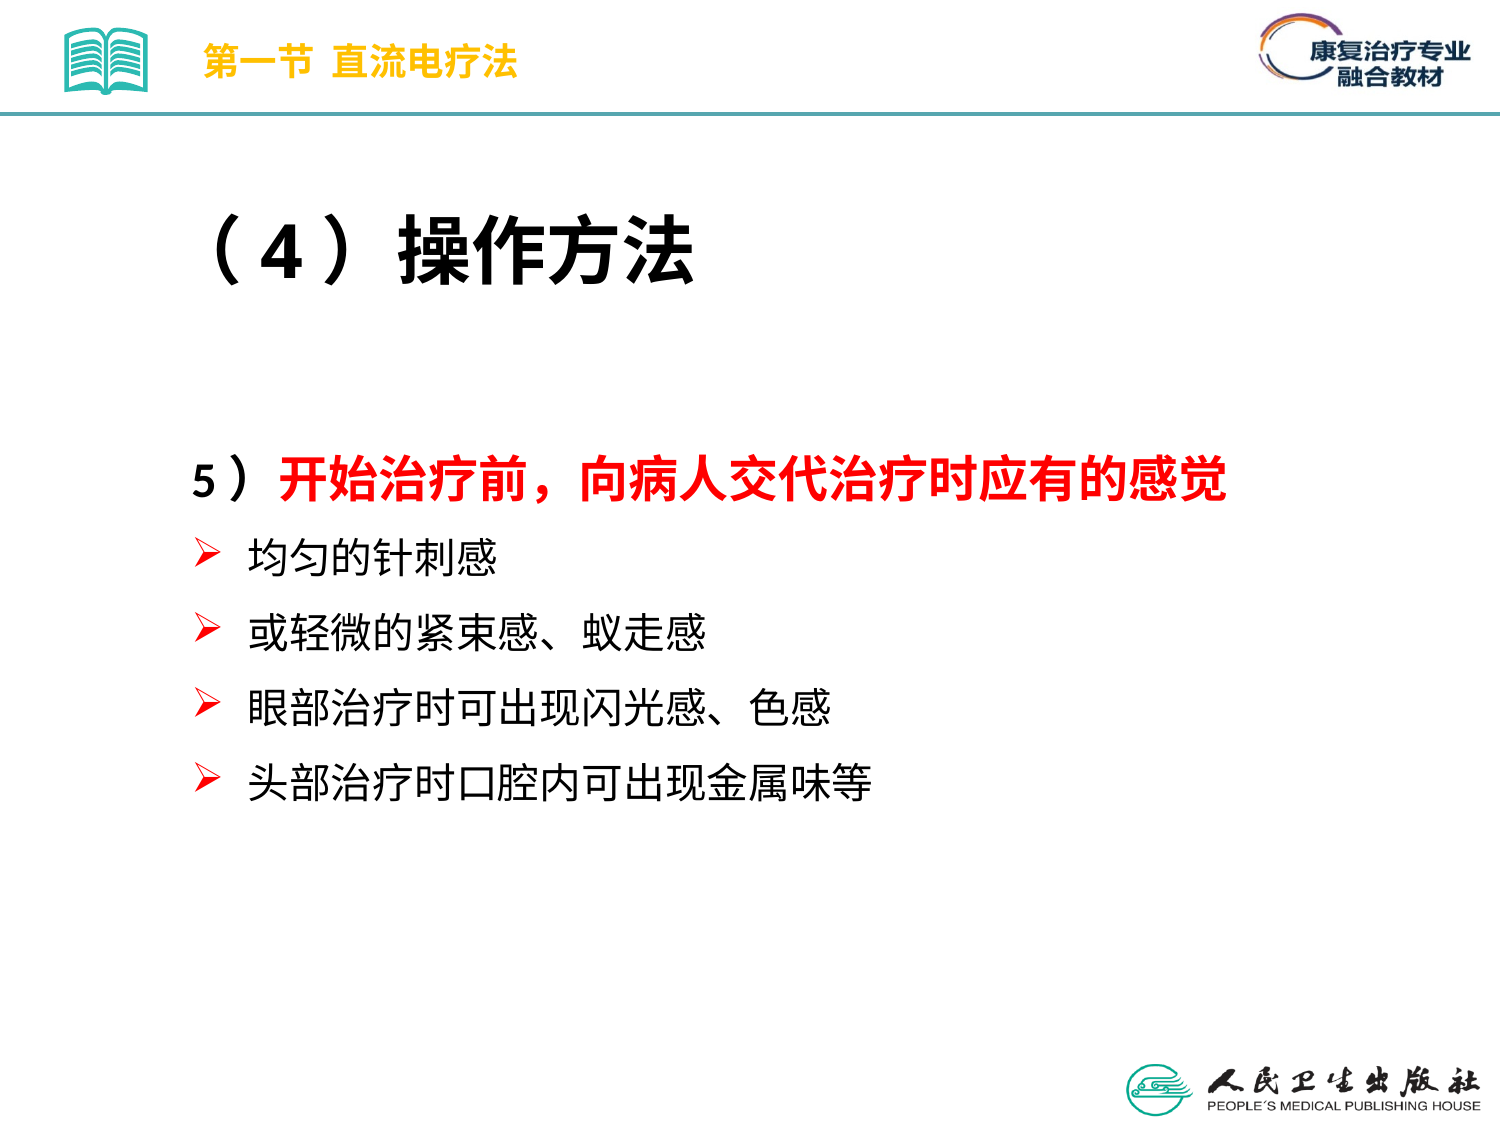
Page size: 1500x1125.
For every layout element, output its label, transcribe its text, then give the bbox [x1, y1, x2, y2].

text_box 第一节 直流电疗法 [187, 30, 535, 91]
picture [1104, 1054, 1500, 1125]
picture [1222, 7, 1491, 102]
text_box （4）操作方法 [159, 195, 1152, 303]
text_box 5）开始治疗前，向病人交代治疗时应有的感觉 均匀的针刺感 或轻微的紧束感、蚁走感 眼部治疗时可出现闪光感、色感 头部治疗时口腔内可出现金属味等 [182, 408, 1365, 816]
